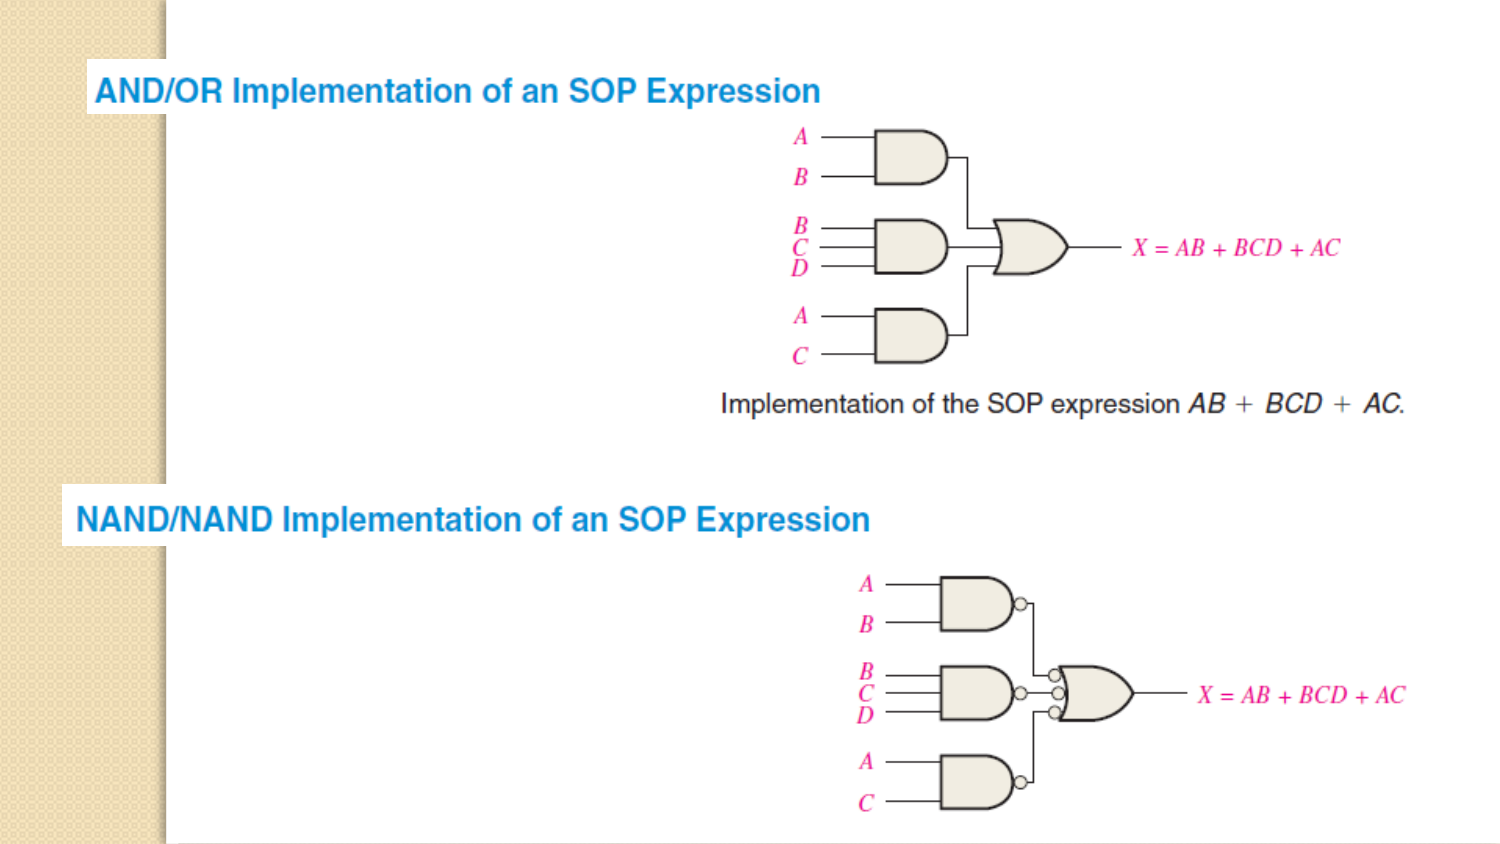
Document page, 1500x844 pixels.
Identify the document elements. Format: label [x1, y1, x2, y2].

picture [87, 59, 832, 115]
picture [824, 559, 1419, 818]
picture [712, 121, 1444, 429]
picture [62, 484, 891, 546]
